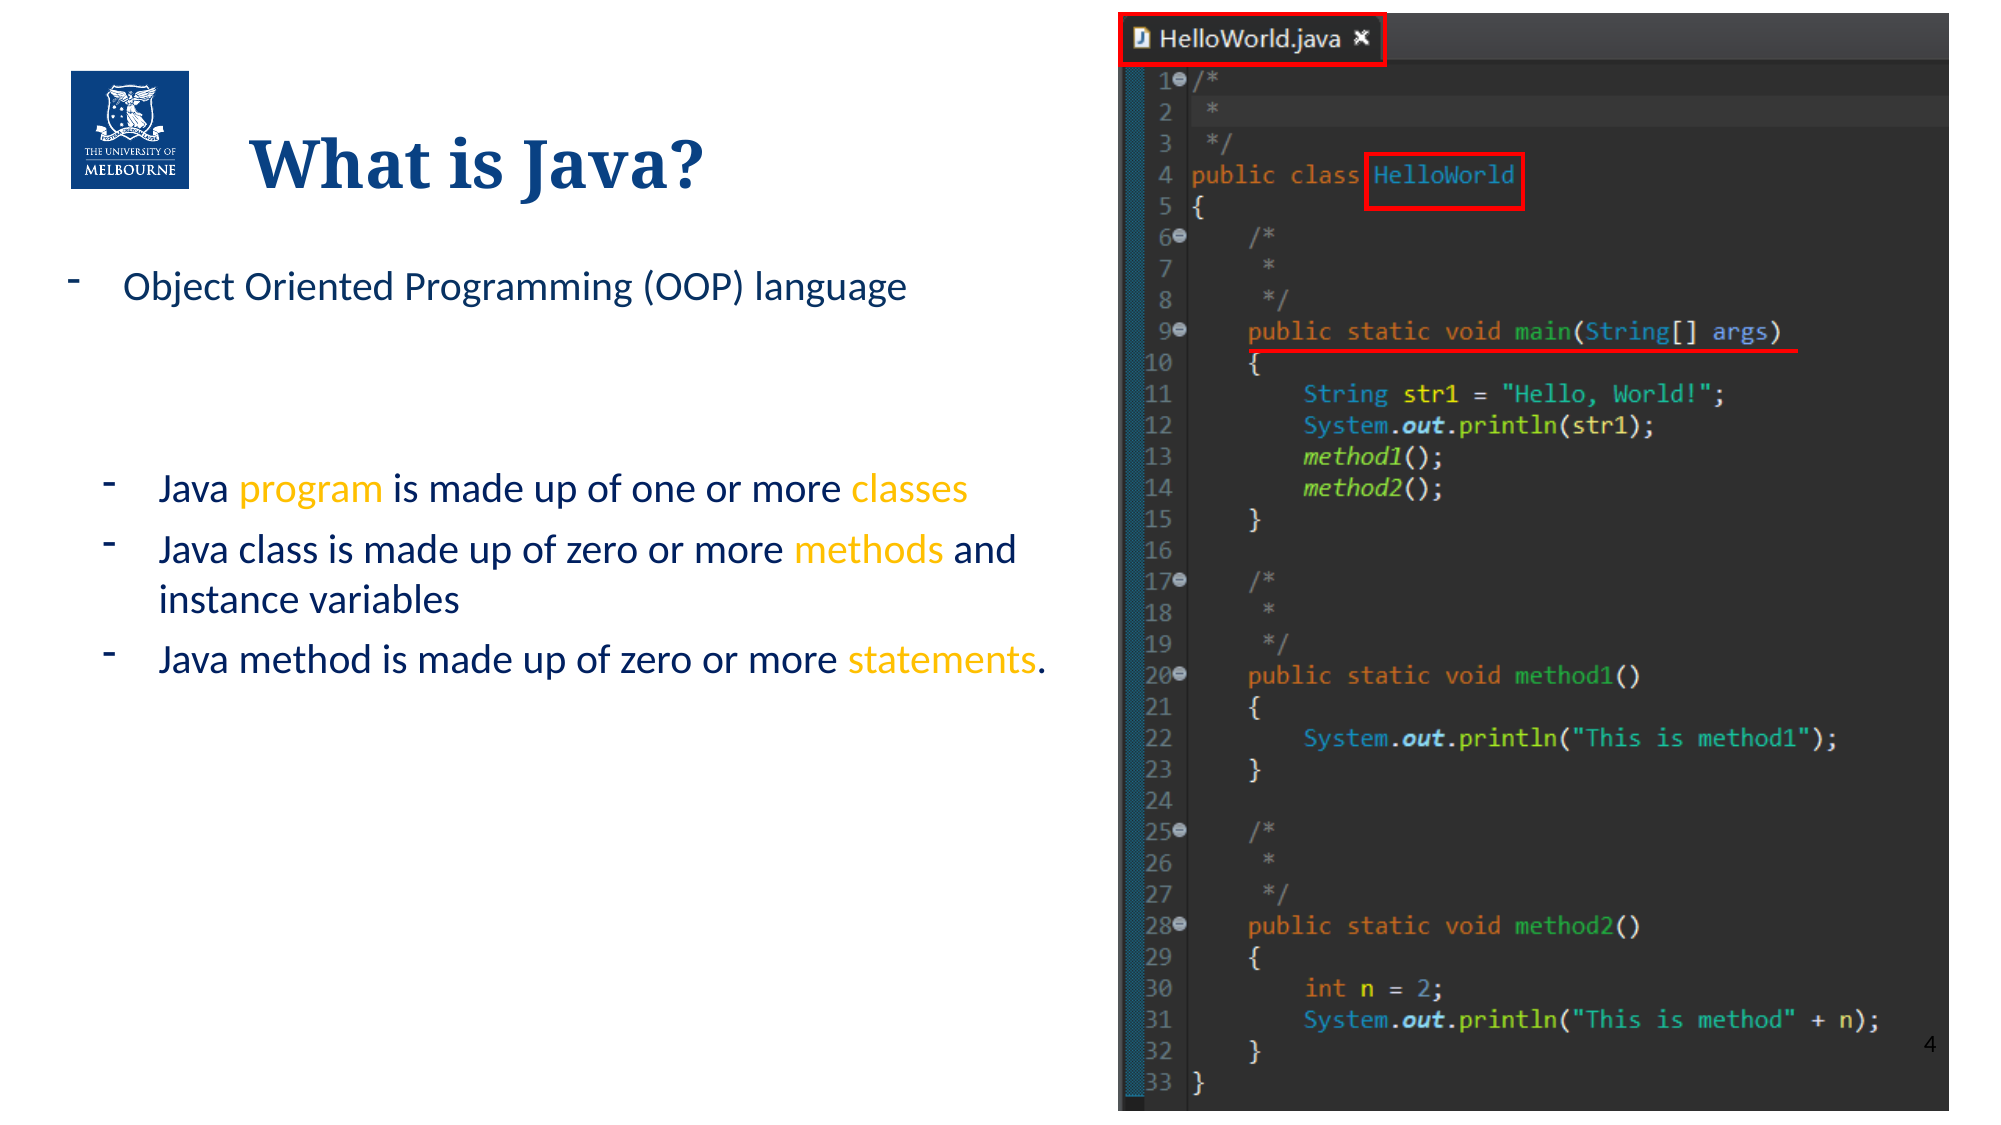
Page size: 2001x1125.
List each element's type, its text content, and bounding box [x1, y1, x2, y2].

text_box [1120, 13, 1523, 209]
picture [1118, 13, 1949, 1111]
list Object Oriented Programming (OOP) language Java program is made up of one or more classes Java class is made up of zero or more methods and instance variables Java method is made up of zero or more statements. [51, 251, 1079, 970]
title What is Java? [234, 64, 1118, 211]
